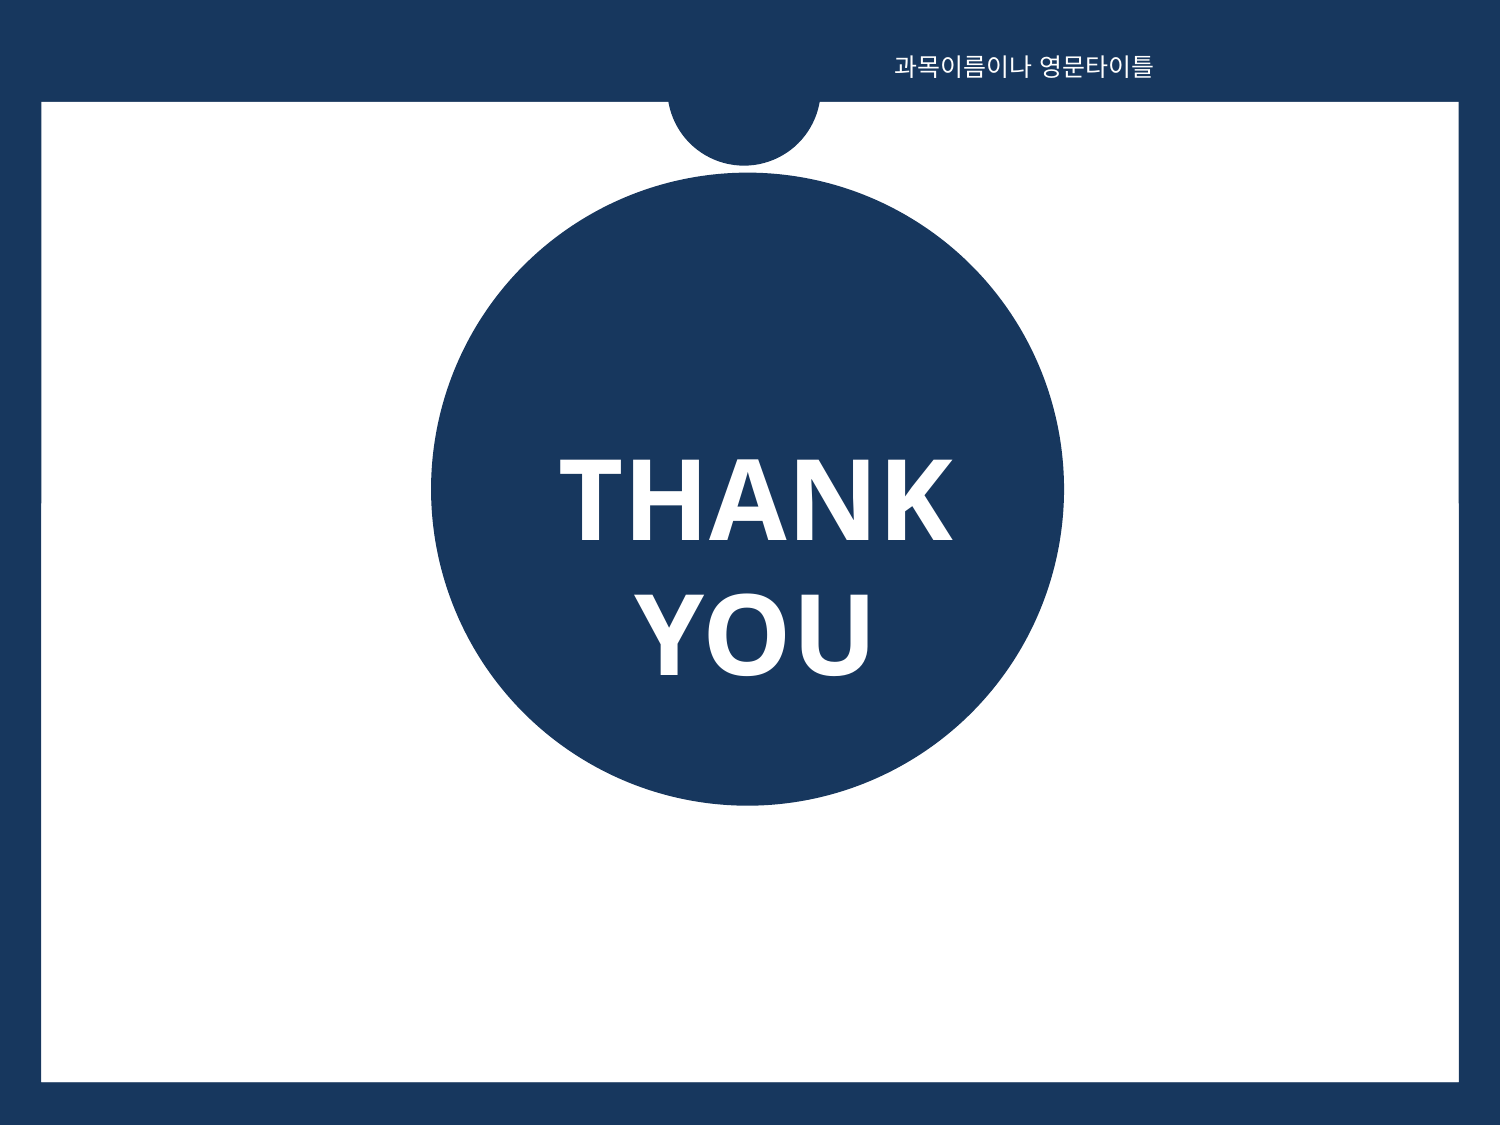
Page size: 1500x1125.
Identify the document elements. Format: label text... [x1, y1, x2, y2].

text_box [39, 501, 1461, 1084]
text_box [514, 706, 981, 808]
text_box 과목이름이나 영문타이틀 [879, 44, 1471, 90]
text_box [428, 170, 1059, 580]
text_box THANK YOU [442, 420, 1069, 706]
